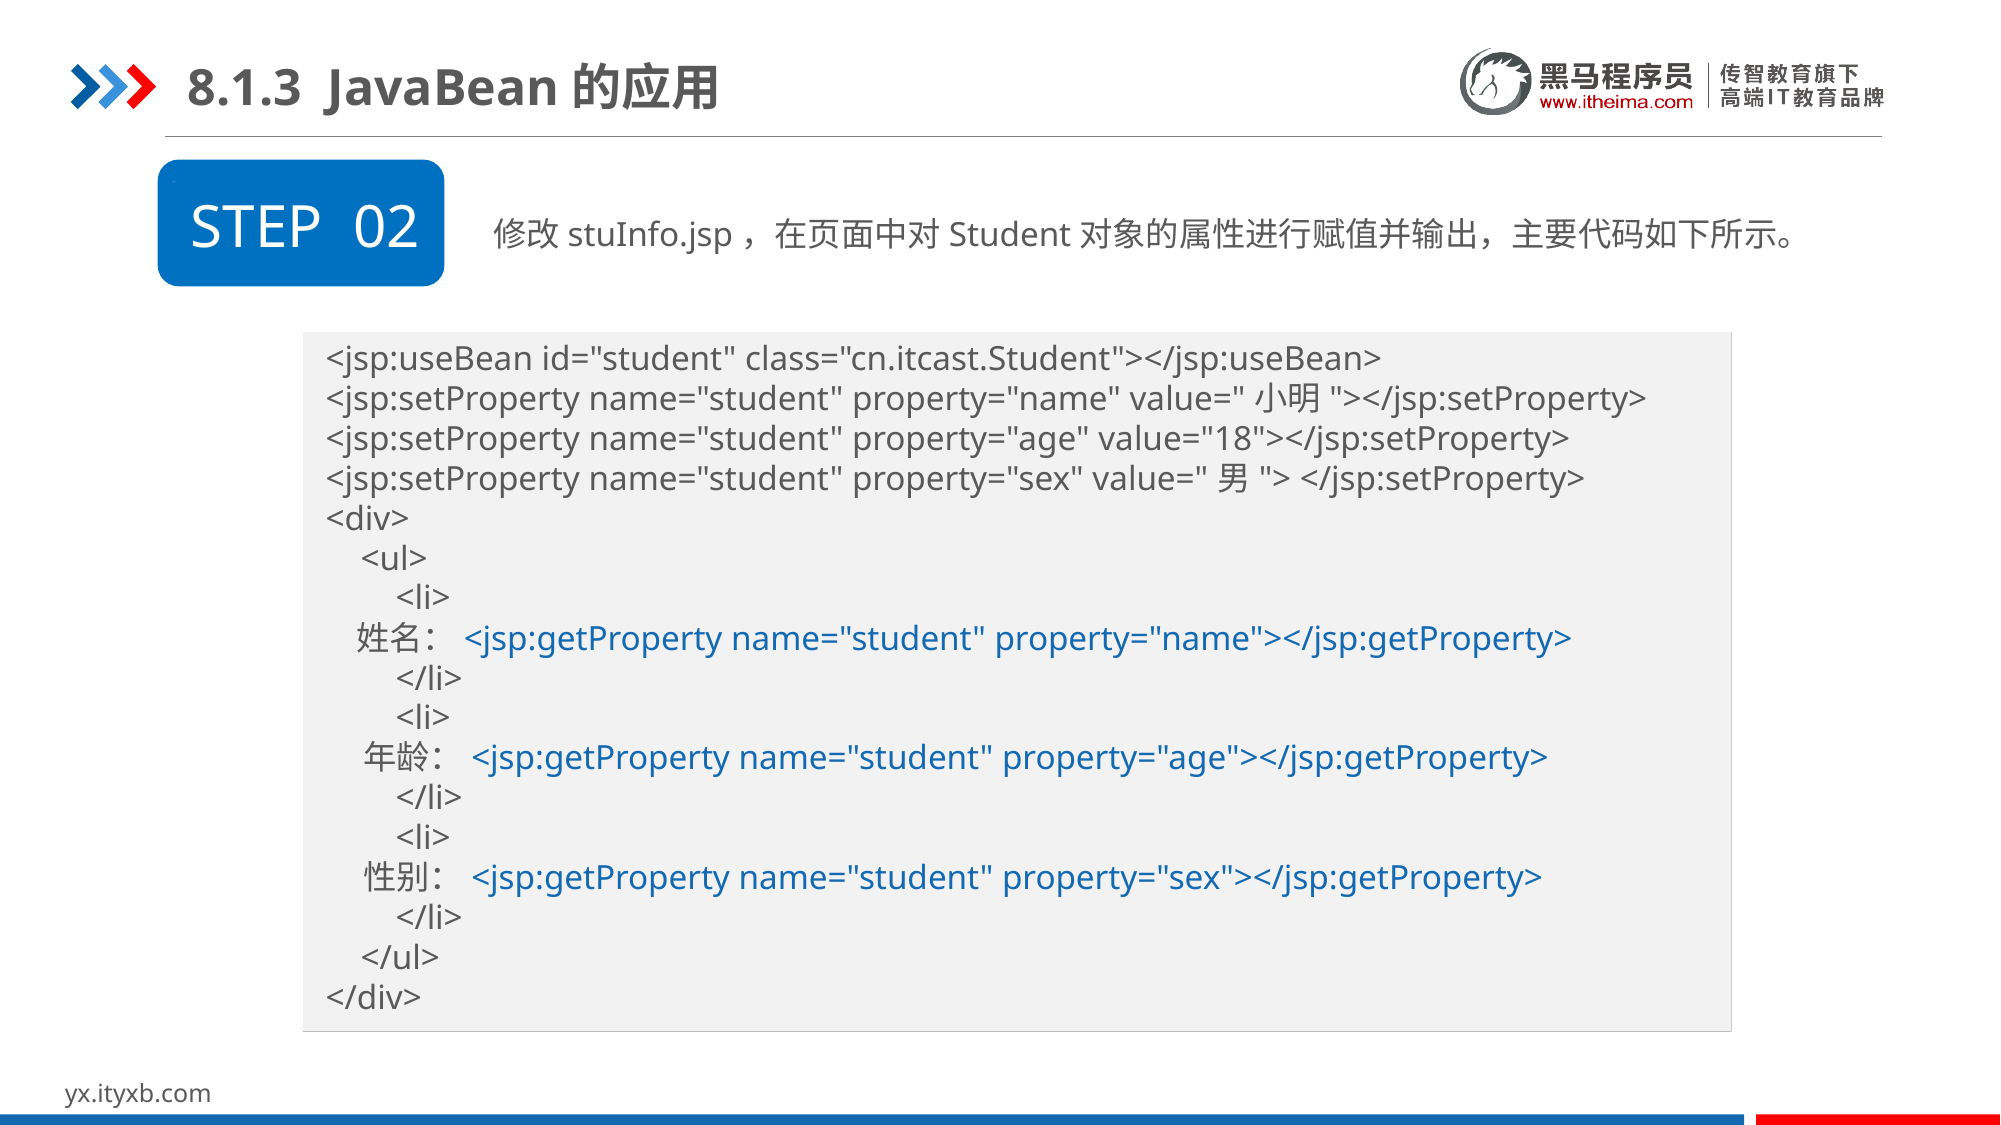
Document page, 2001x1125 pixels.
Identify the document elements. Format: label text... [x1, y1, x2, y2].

text_box <jsp:useBean id="student" class="cn.itcast.Student"></jsp:useBean> <jsp:setProperty name="student" property="name" value="小明"></jsp:setProperty> <jsp:setProperty name="student" property="age" value="18"></jsp:setProperty> <jsp:setProperty name="student" property="sex" value="男"> </jsp:setProperty> <div> <ul> <li> 姓名：<jsp:getProperty name="student" property="name"></jsp:getProperty> </li> <li> 年龄：<jsp:getProperty name="student" property="age"></jsp:getProperty> </li> <li> 性别：<jsp:getProperty name="student" property="sex"></jsp:getProperty> </li> </ul> </div> [310, 329, 1741, 1024]
text_box 8.1.3 JavaBean的应用 [187, 43, 761, 127]
text_box [156, 158, 446, 288]
text_box 修改stuInfo.jsp，在页面中对Student对象的属性进行赋值并输出，主要代码如下所示。 [478, 186, 1871, 261]
picture [303, 332, 1734, 1034]
text_box STEP 02 [172, 181, 439, 267]
picture [1460, 48, 1887, 115]
